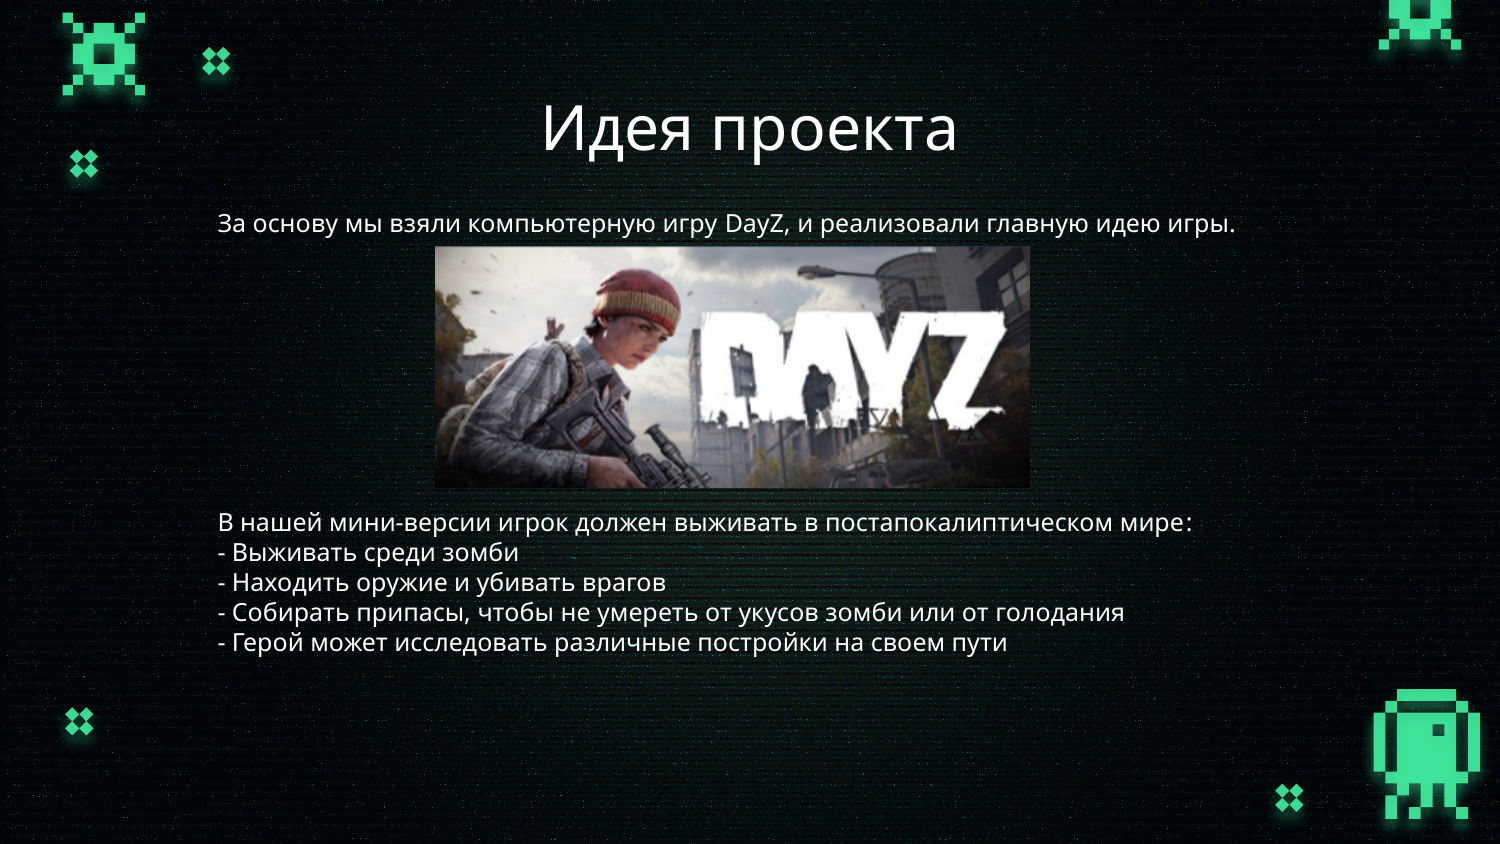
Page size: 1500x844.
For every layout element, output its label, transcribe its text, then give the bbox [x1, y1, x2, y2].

picture [1412, 10, 1426, 18]
picture [0, 0, 1500, 844]
title Идея проекта [118, 72, 1382, 167]
subtitle За основу мы взяли компьютерную игру DayZ, и реализовали главную идею игры. В нашей мини-версии игрок должен выживать в постапокалиптическом мире: - Выживать среди зомби - Находить оружие и убивать врагов - Собирать припасы, чтобы не умереть от укусов зомби или от голодания - Герой может исследовать различные постройки на своем пути [177, 192, 1288, 695]
